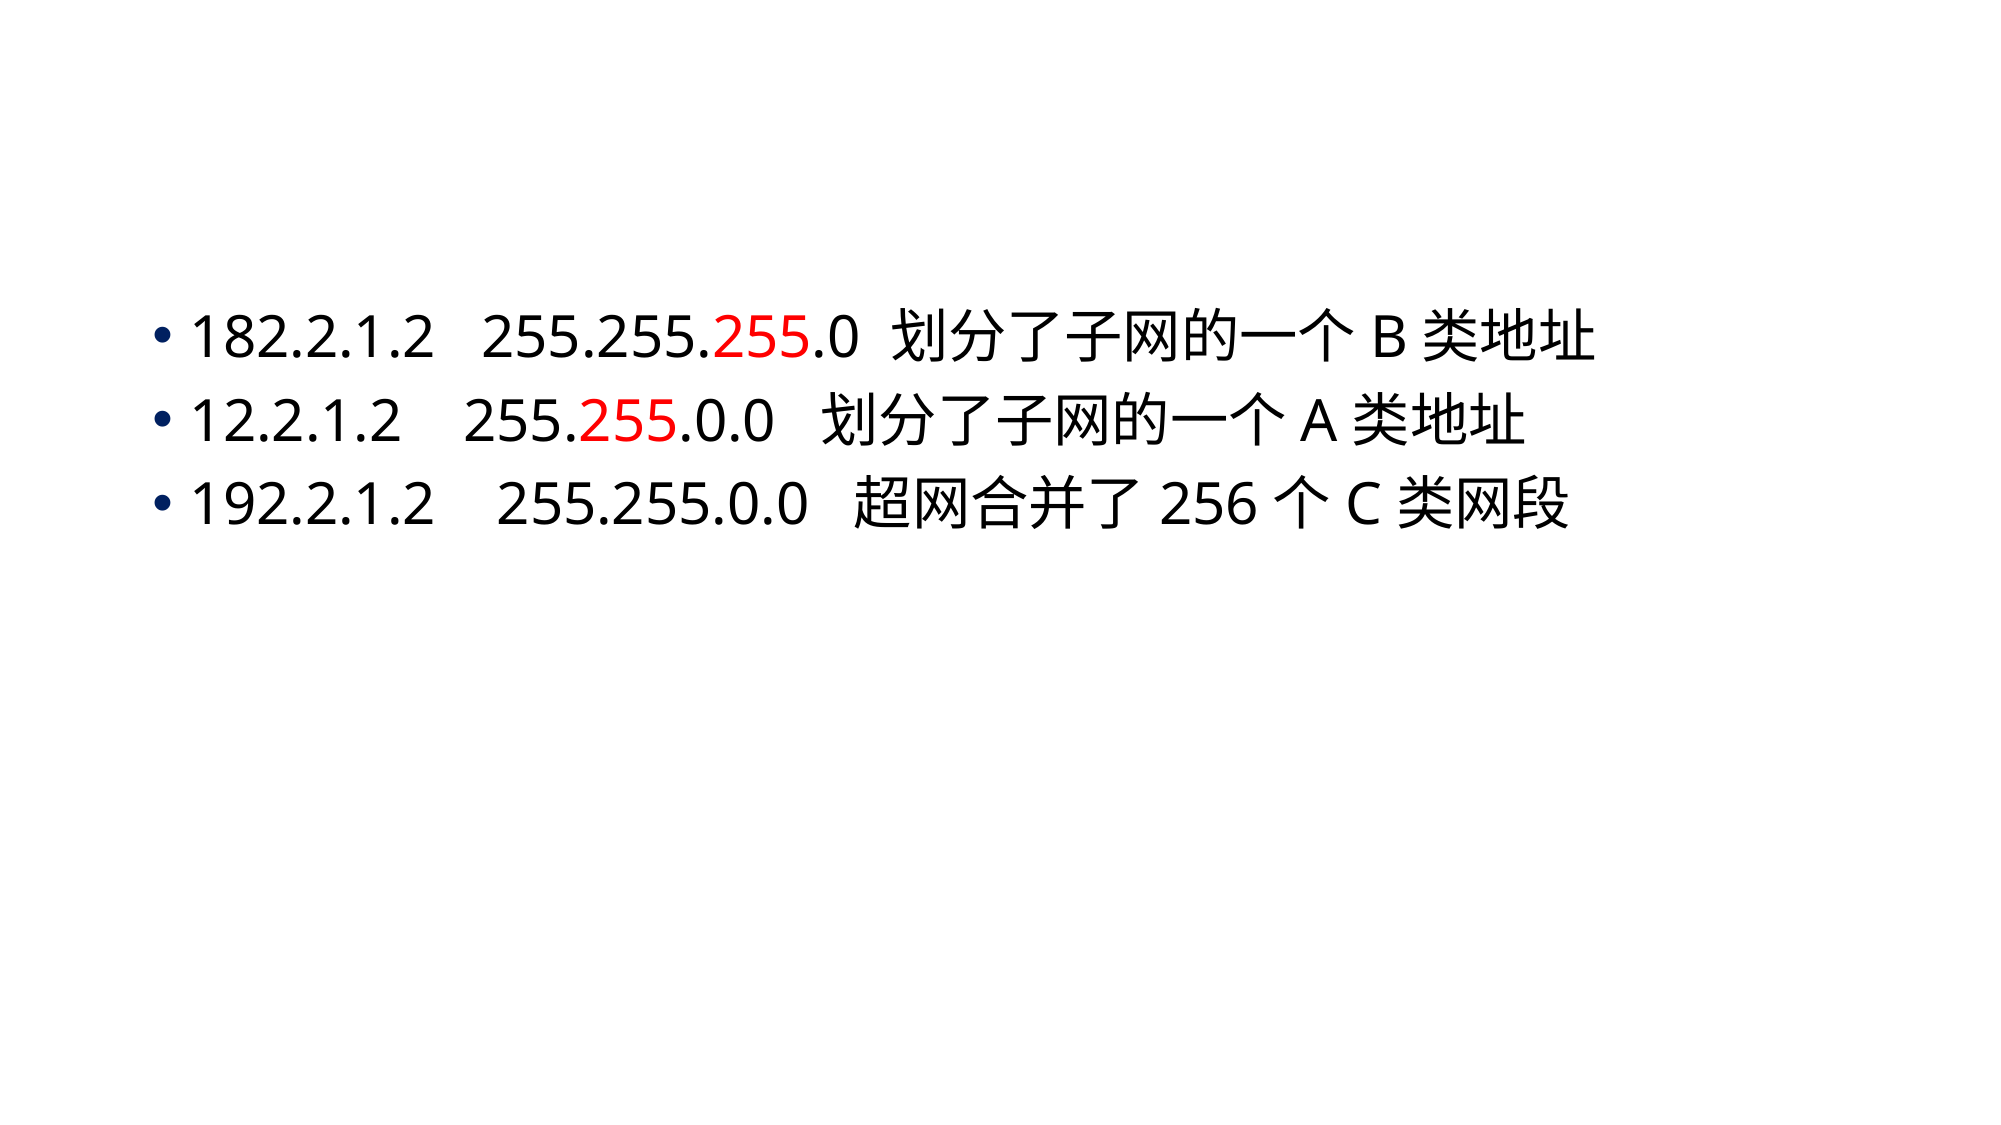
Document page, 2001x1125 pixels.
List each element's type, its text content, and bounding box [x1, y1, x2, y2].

list 182.2.1.2 255.255.255.0 划分了子网的一个B类地址 12.2.1.2 255.255.0.0 划分了子网的一个A类地址 192.2.1.2 255.255.0.0 超网合并了256个C类网段 [137, 299, 1863, 1014]
